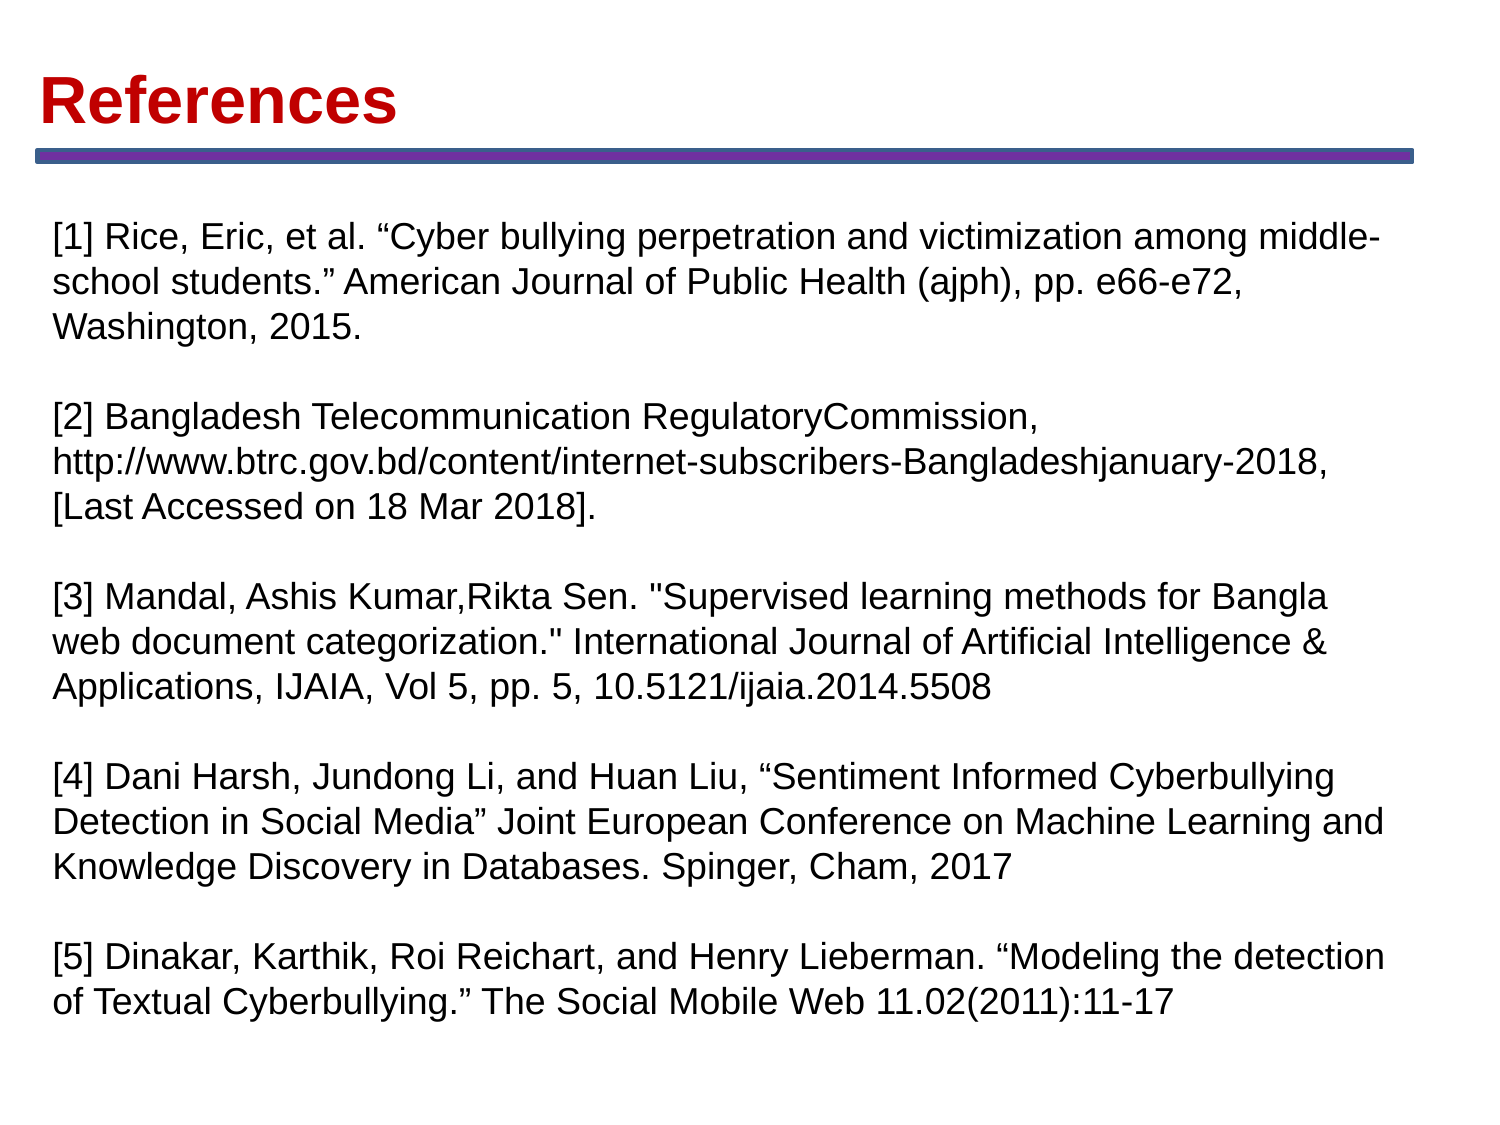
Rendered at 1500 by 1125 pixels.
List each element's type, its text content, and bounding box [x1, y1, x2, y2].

text_box [1] Rice, Eric, et al. “Cyber bullying perpetration and victimization among middle-school students.” American Journal of Public Health (ajph), pp. e66-e72, Washington, 2015. [2] Bangladesh Telecommunication RegulatoryCommission, http://www.btrc.gov.bd/content/internet-subscribers-Bangladeshjanuary-2018, [Last Accessed on 18 Mar 2018]. [3] Mandal, Ashis Kumar,Rikta Sen. "Supervised learning methods for Bangla web document categorization." International Journal of Artificial Intelligence & Applications, IJAIA, Vol 5, pp. 5, 10.5121/ijaia.2014.5508 [4] Dani Harsh, Jundong Li, and Huan Liu, “Sentiment Informed Cyberbullying Detection in Social Media” Joint European Conference on Machine Learning and Knowledge Discovery in Databases. Spinger, Cham, 2017 [5] Dinakar, Karthik, Roi Reichart, and Henry Lieberman. “Modeling the detection of Textual Cyberbullying.” The Social Mobile Web 11.02(2011):11-17 [37, 204, 1413, 1030]
text_box [488, 149, 1413, 163]
text_box References [24, 49, 488, 225]
